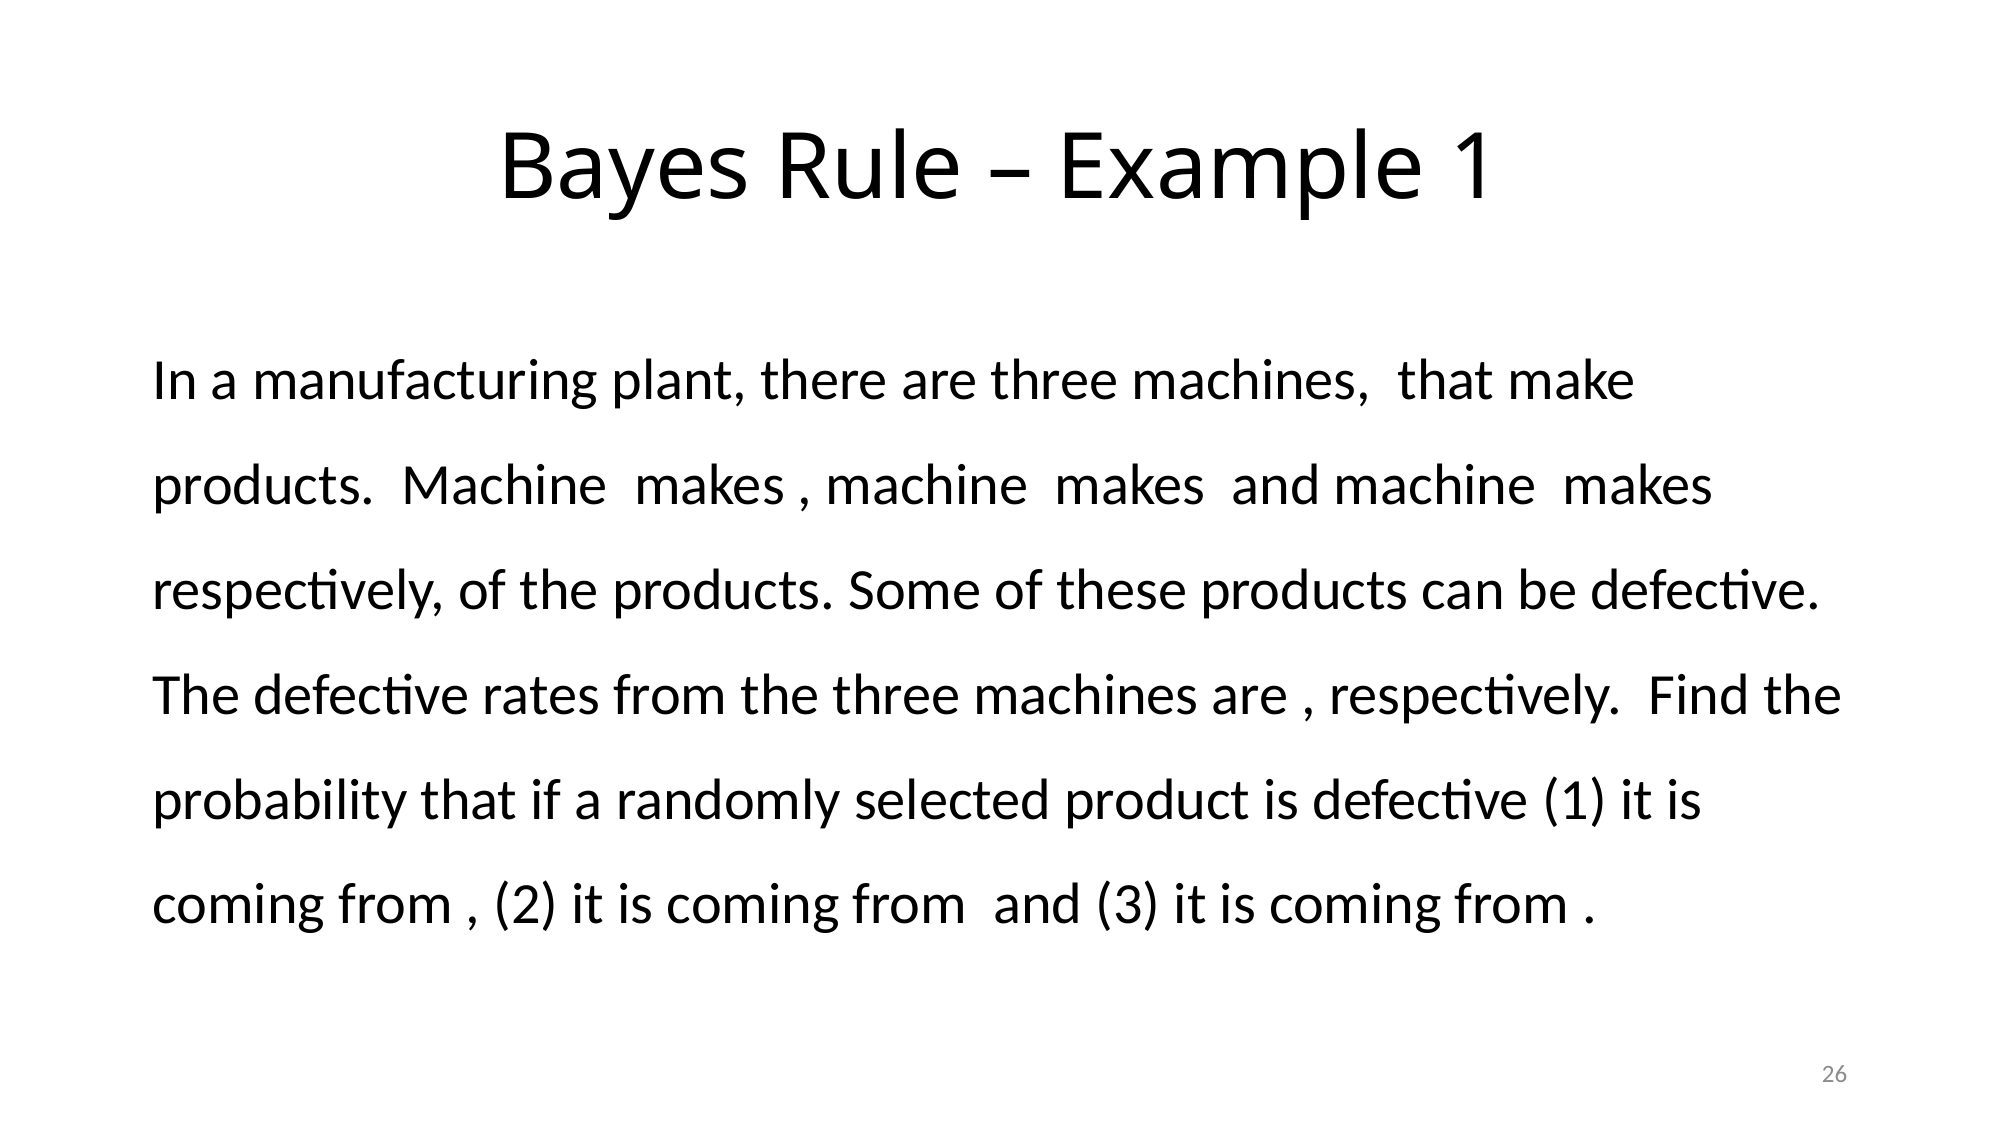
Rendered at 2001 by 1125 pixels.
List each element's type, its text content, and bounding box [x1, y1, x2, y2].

title Bayes Rule – Example 1 [137, 59, 1863, 278]
slide_number 26 [1412, 1042, 1863, 1103]
